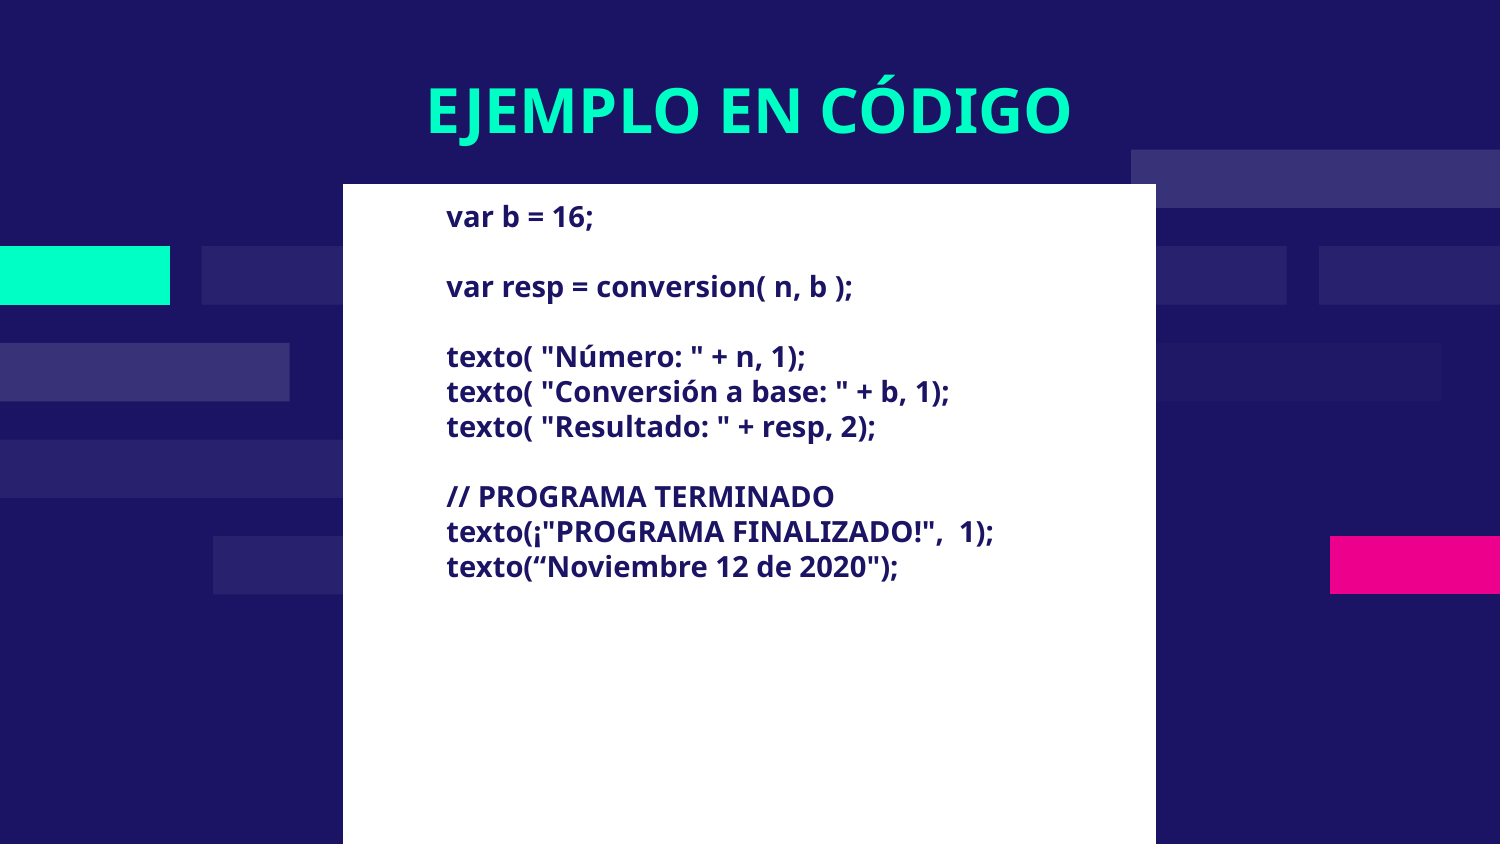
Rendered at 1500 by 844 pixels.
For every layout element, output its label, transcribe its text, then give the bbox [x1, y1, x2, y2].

title EJEMPLO EN CÓDIGO [209, 56, 1291, 166]
text_box var b = 16; var resp = conversion( n, b ); texto( "Número: " + n, 1); texto( "Conversión a base: " + b, 1); texto( "Resultado: " + resp, 2); // PROGRAMA TERMINADO texto(¡"PROGRAMA FINALIZADO!", 1); texto(“Noviembre 12 de 2020"); [431, 183, 1108, 661]
